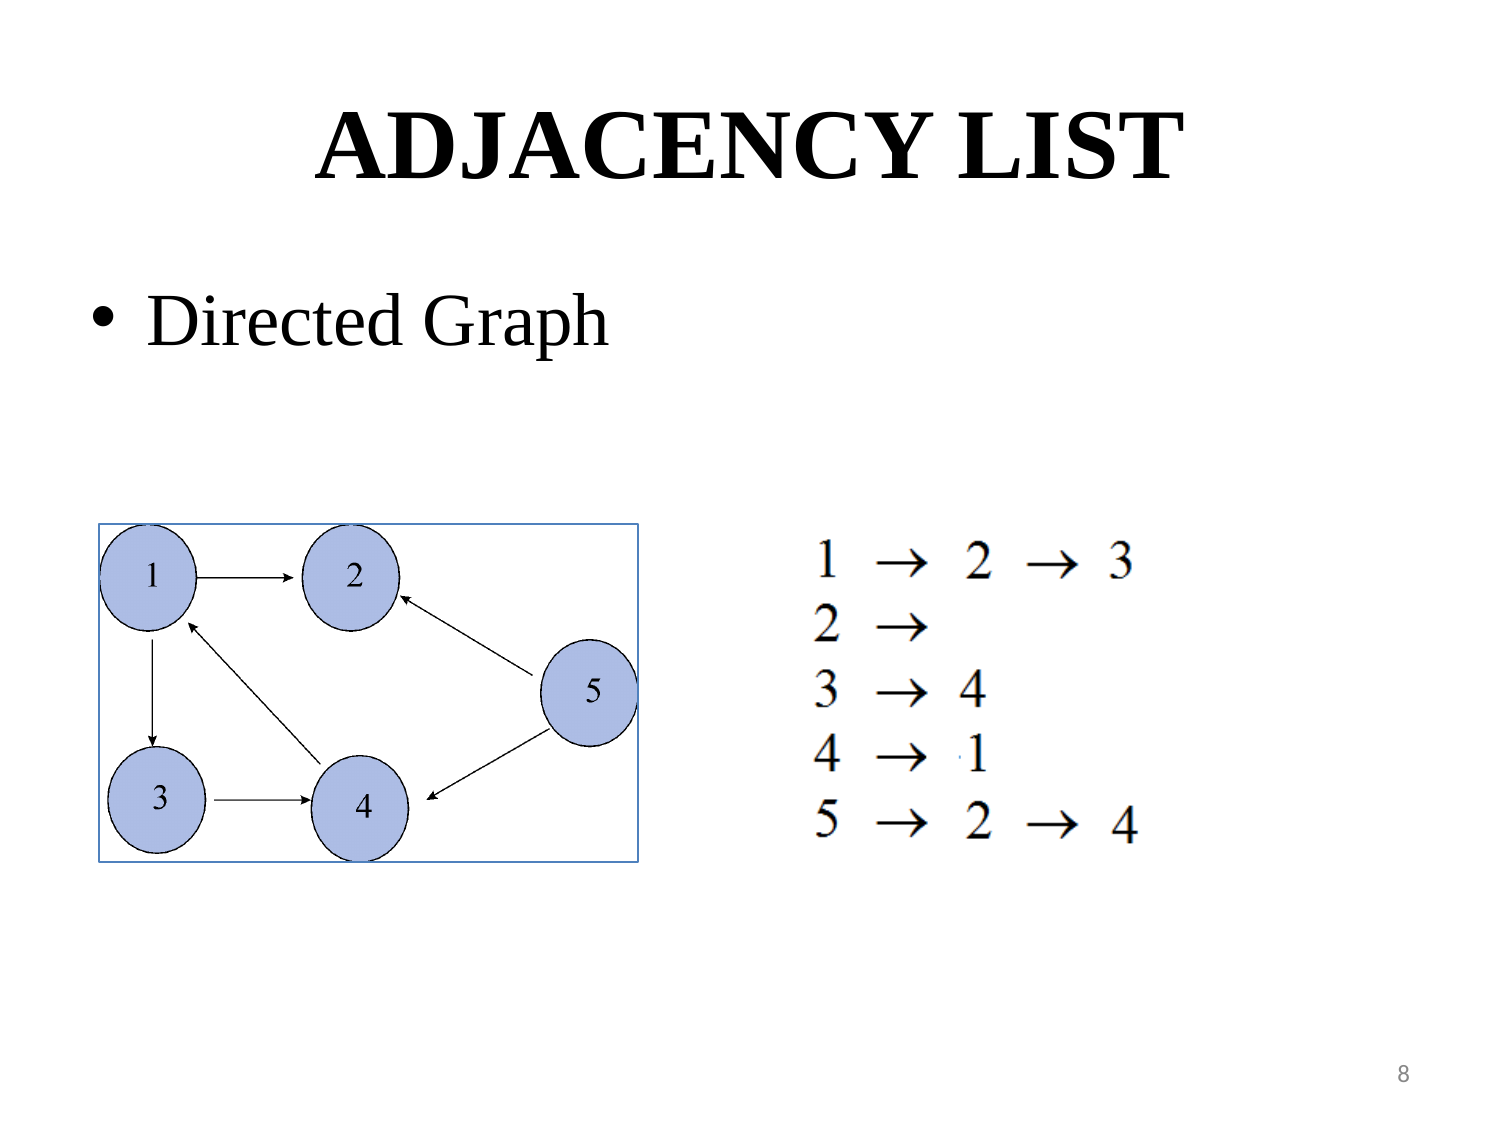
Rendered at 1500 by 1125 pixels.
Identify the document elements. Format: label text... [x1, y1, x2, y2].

slide_number ‹#› [1074, 1042, 1425, 1103]
picture [99, 524, 638, 862]
title ADJACENCY LIST [75, 45, 1425, 233]
list Directed Graph [75, 262, 1425, 1005]
picture [812, 524, 1160, 854]
